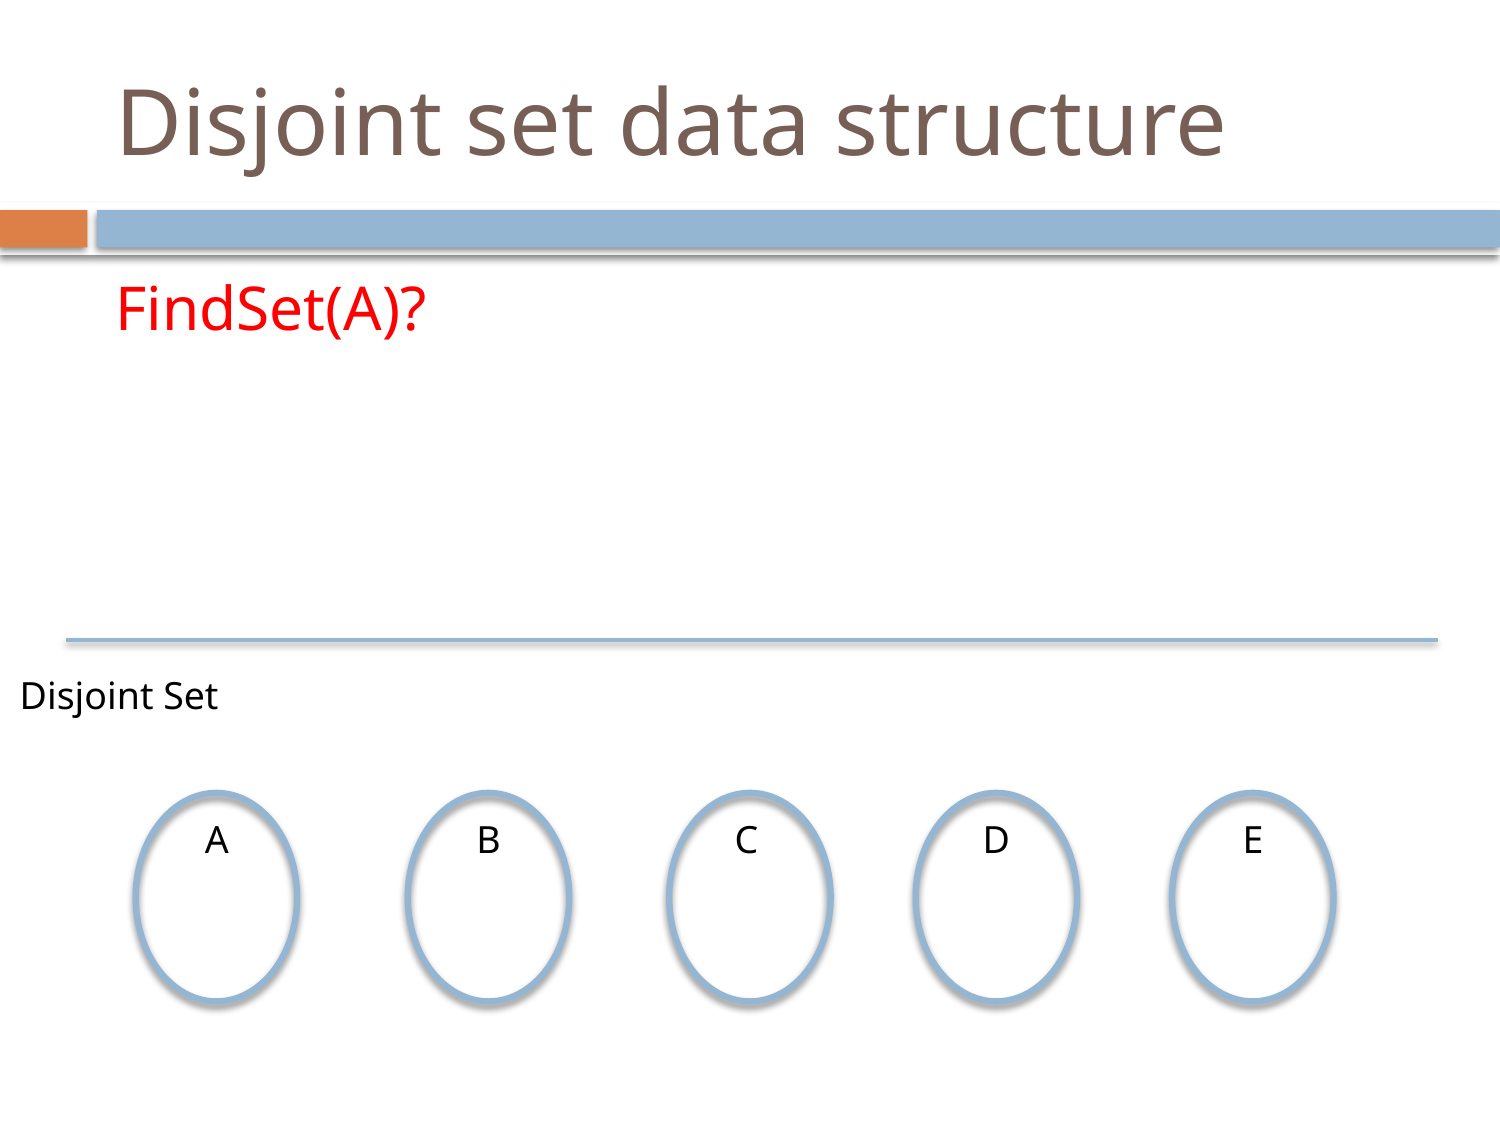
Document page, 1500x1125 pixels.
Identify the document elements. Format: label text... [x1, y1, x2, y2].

text_box B [461, 808, 516, 868]
text_box E [1227, 808, 1278, 868]
text_box Disjoint Set [4, 664, 234, 725]
list FindSet(A)? [100, 262, 1438, 442]
text_box [1171, 791, 1335, 1003]
text_box C [719, 808, 774, 868]
text_box [668, 791, 832, 1003]
text_box D [967, 808, 1025, 868]
title Disjoint set data structure [100, 37, 1438, 200]
text_box [914, 791, 1078, 1003]
text_box [134, 791, 298, 1003]
text_box [406, 791, 571, 1003]
